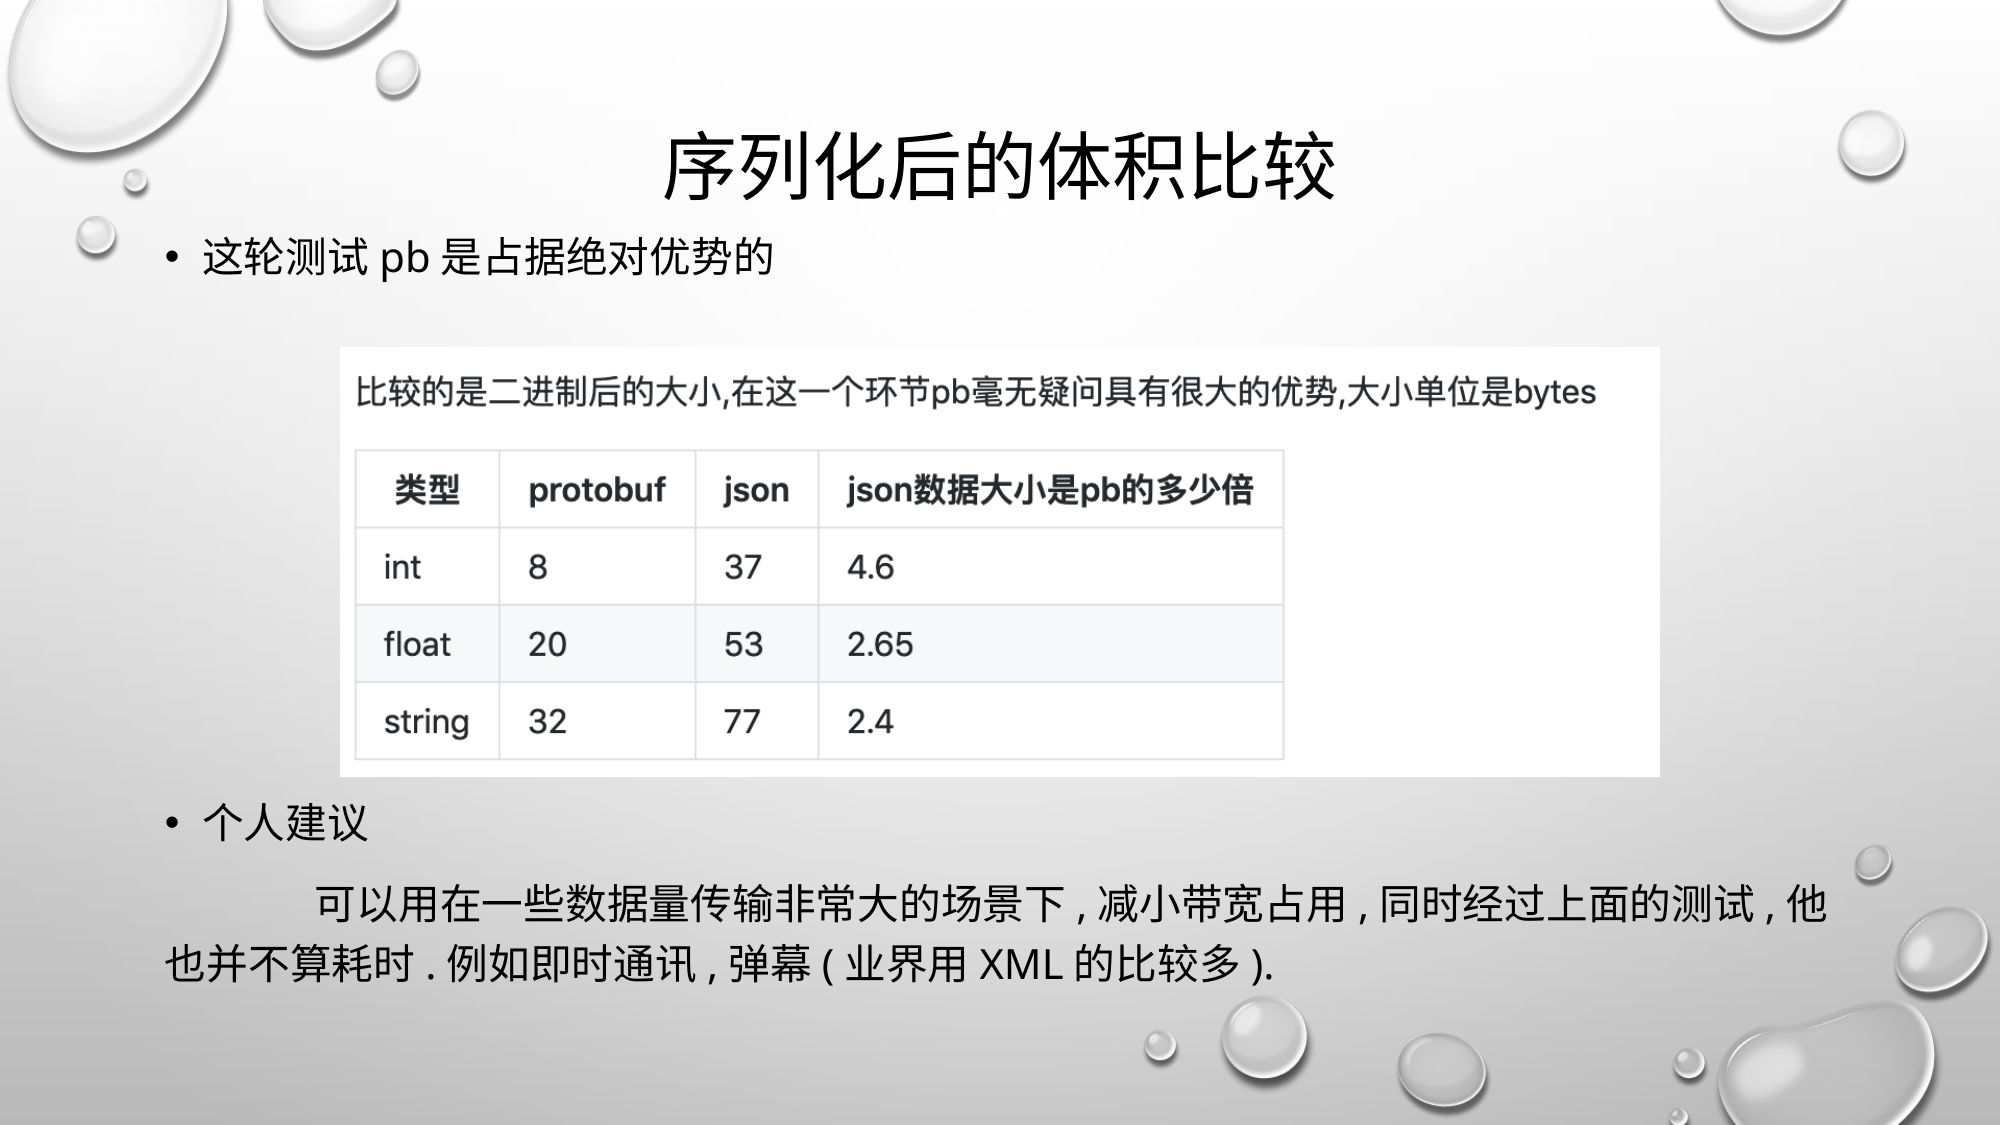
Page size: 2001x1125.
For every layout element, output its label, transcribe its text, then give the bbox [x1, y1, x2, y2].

title 序列化后的体积比较 [149, 101, 1851, 239]
list 这轮测试pb是占据绝对优势的 个人建议 可以用在一些数据量传输非常大的场景下,减小带宽占用,同时经过上面的测试,他也并不算耗时.例如即时通讯,弹幕(业界用XML的比较多). [149, 213, 1850, 1011]
picture [0, 0, 2000, 1125]
